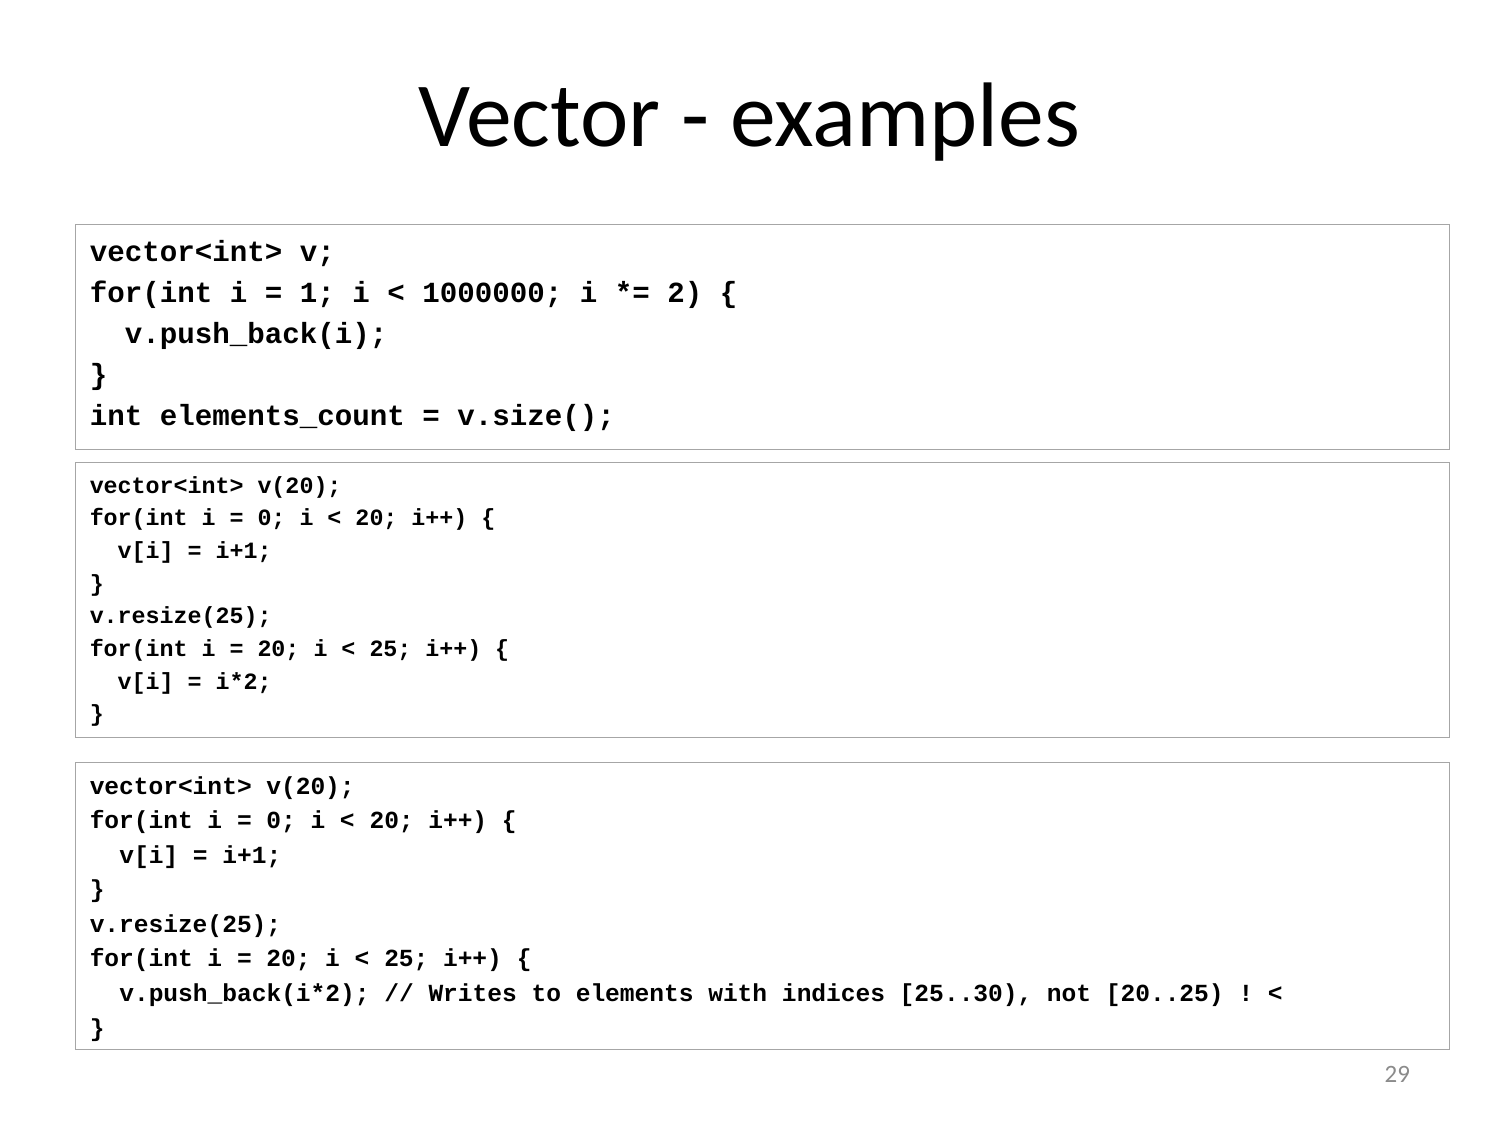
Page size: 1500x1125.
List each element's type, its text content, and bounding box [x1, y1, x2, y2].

text_box vector<int> v; for(int i = 1; i < 1000000; i *= 2) { v.push_back(i); } int elements_count = v.size(); [75, 224, 1450, 450]
slide_number 29 [1074, 1042, 1425, 1103]
title Vector - examples [75, 45, 1425, 175]
text_box vector<int> v(20); for(int i = 0; i < 20; i++) { v[i] = i+1; } v.resize(25); for(int i = 20; i < 25; i++) { v[i] = i*2; } [75, 462, 1450, 738]
text_box vector<int> v(20); for(int i = 0; i < 20; i++) { v[i] = i+1; } v.resize(25); for(int i = 20; i < 25; i++) { v.push_back(i*2); // Writes to elements with indices [25..30), not [20..25) ! < } [75, 762, 1450, 1050]
